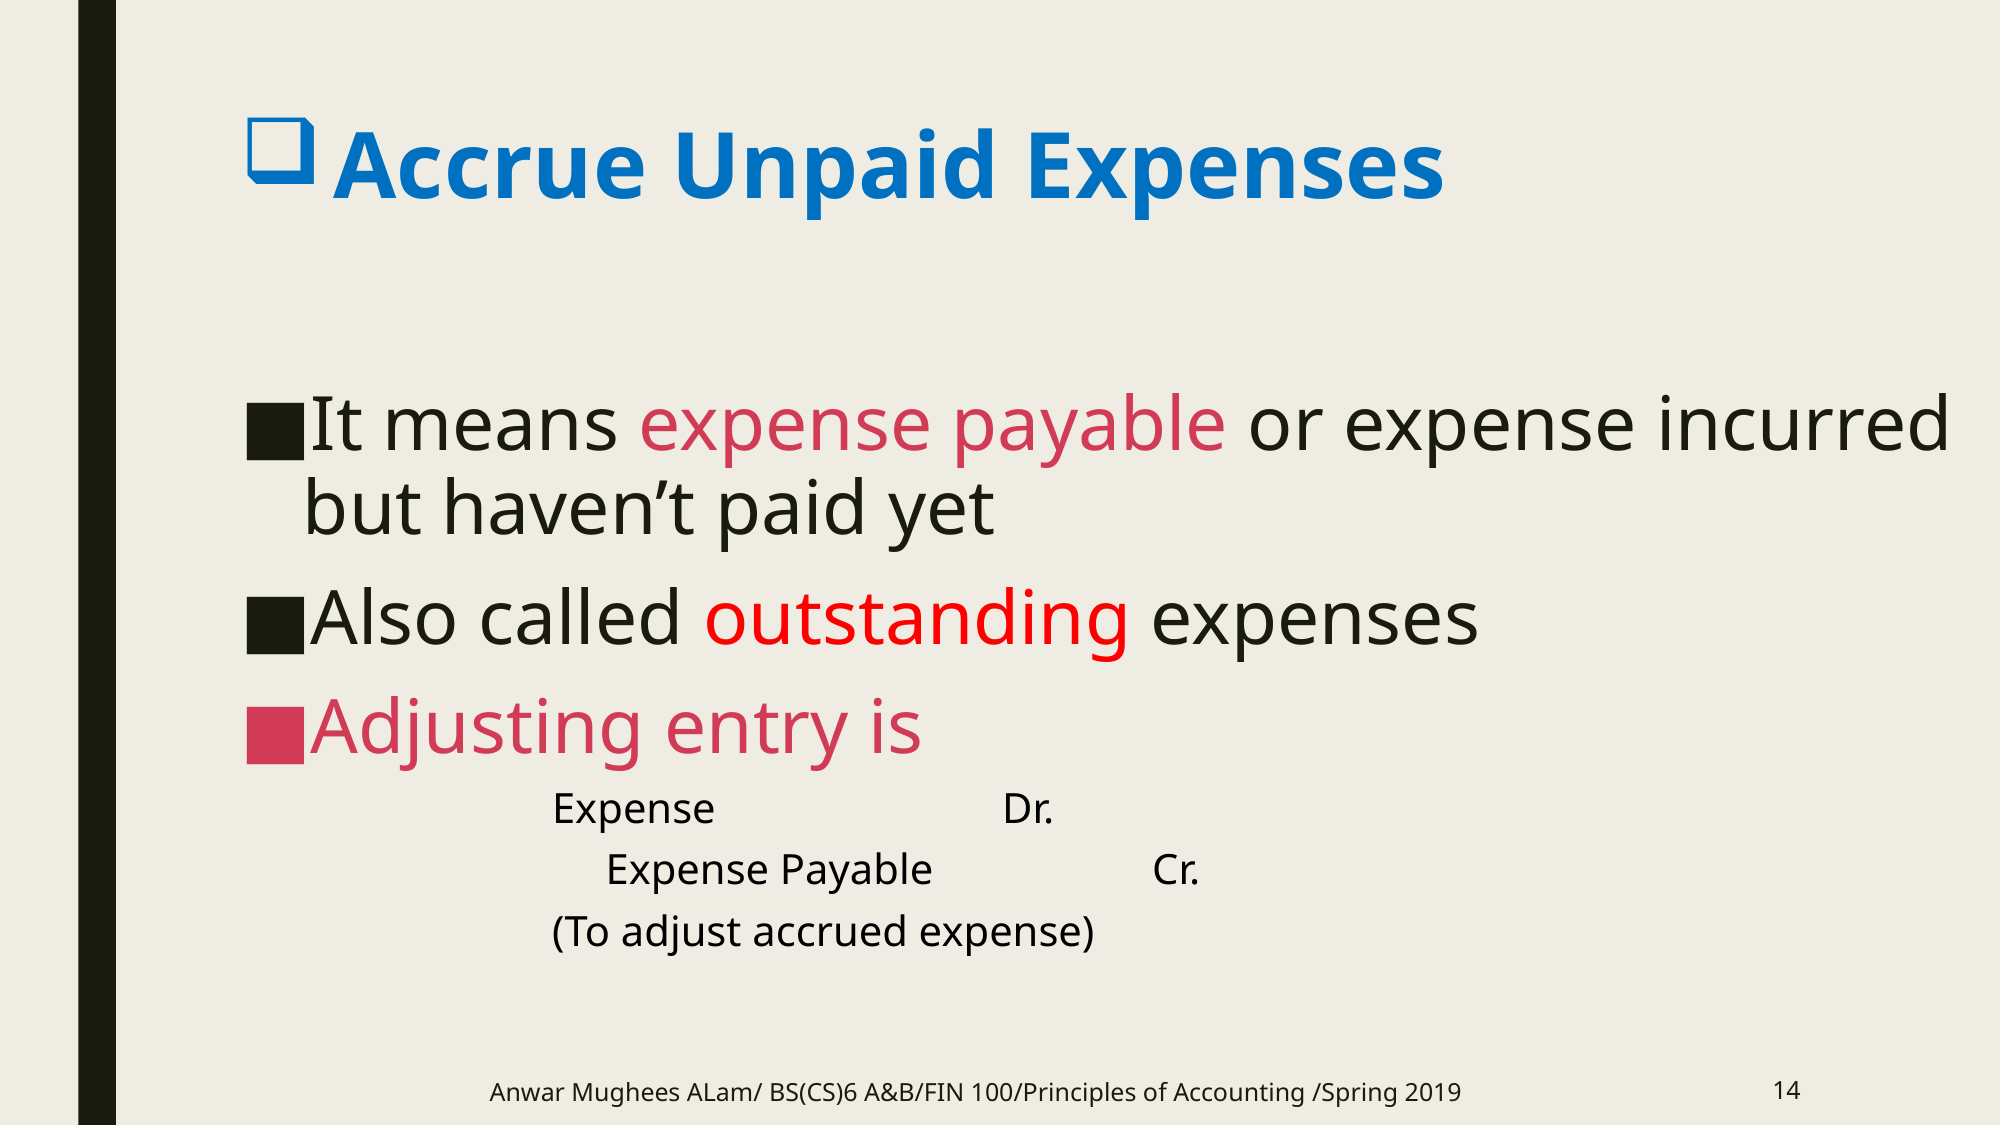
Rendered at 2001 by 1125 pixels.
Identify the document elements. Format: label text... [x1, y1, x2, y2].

list It means expense payable or expense incurred but haven’t paid yet Also called outstanding expenses Adjusting entry is Expense Dr. Expense Payable Cr. (To adjust accrued expense) [225, 375, 1972, 1020]
title Accrue Unpaid Expenses [225, 112, 1800, 357]
footer Anwar Mughees ALam/ BS(CS)6 A&B/FIN 100/Principles of Accounting /Spring 2019 [474, 1058, 1553, 1125]
slide_number 14 [1553, 1058, 1816, 1125]
